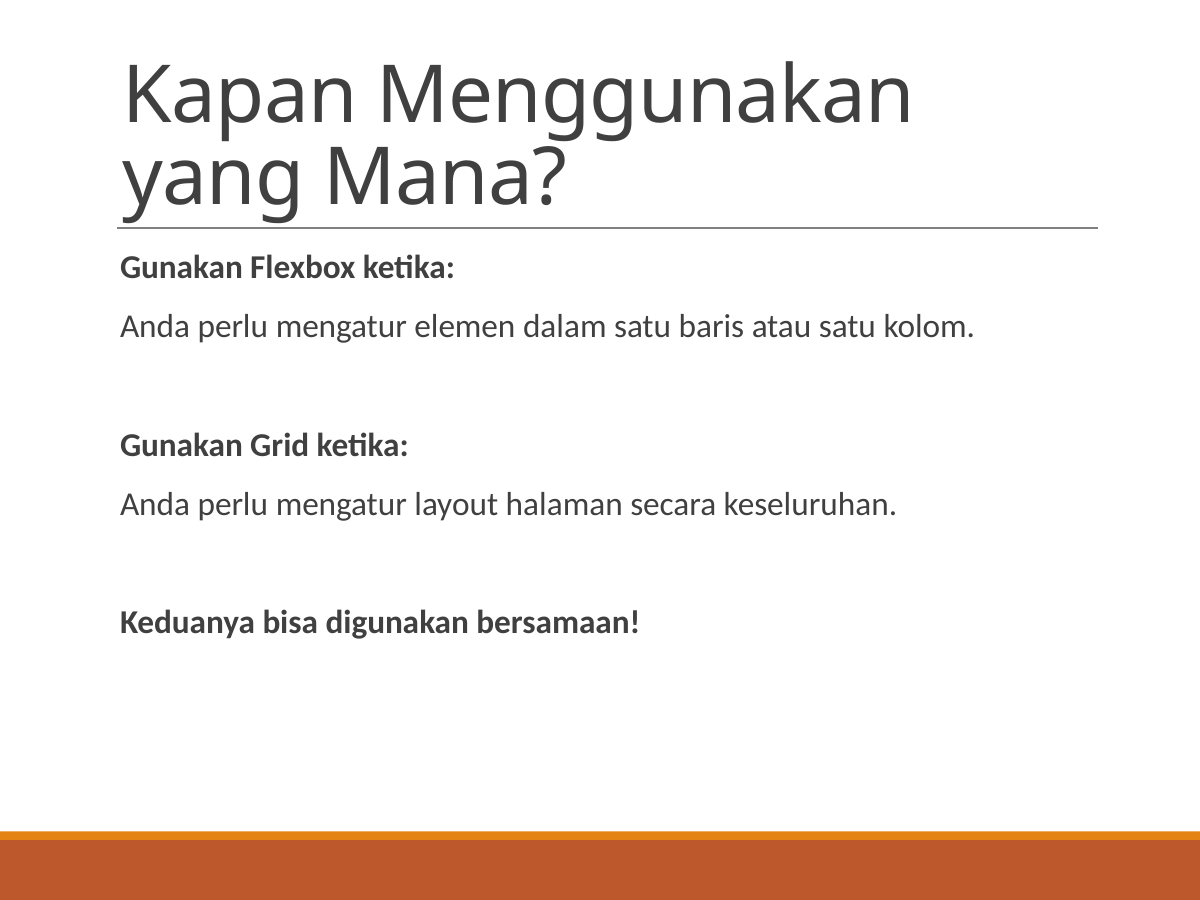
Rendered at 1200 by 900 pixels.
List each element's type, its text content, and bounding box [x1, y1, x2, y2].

title Kapan Menggunakan yang Mana? [108, 37, 1098, 228]
list Gunakan Flexbox ketika: Anda perlu mengatur elemen dalam satu baris atau satu kolom. Gunakan Grid ketika: Anda perlu mengatur layout halaman secara keseluruhan. Keduanya bisa digunakan bersamaan! [108, 242, 1098, 771]
